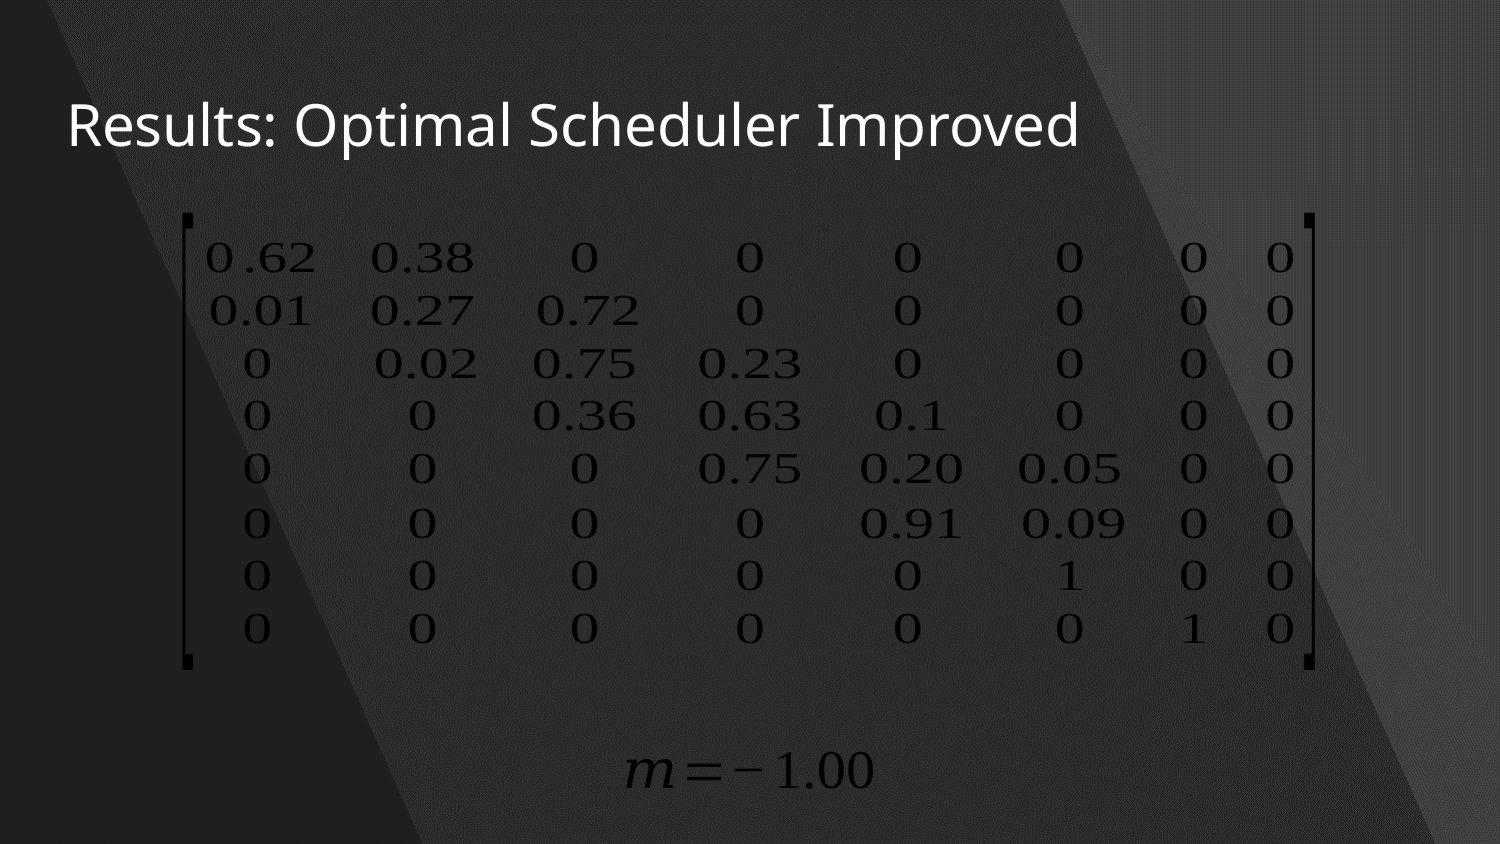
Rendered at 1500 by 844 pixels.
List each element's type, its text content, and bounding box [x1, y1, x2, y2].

title Results: Optimal Scheduler Improved [51, 72, 1449, 167]
picture [0, 0, 1500, 844]
